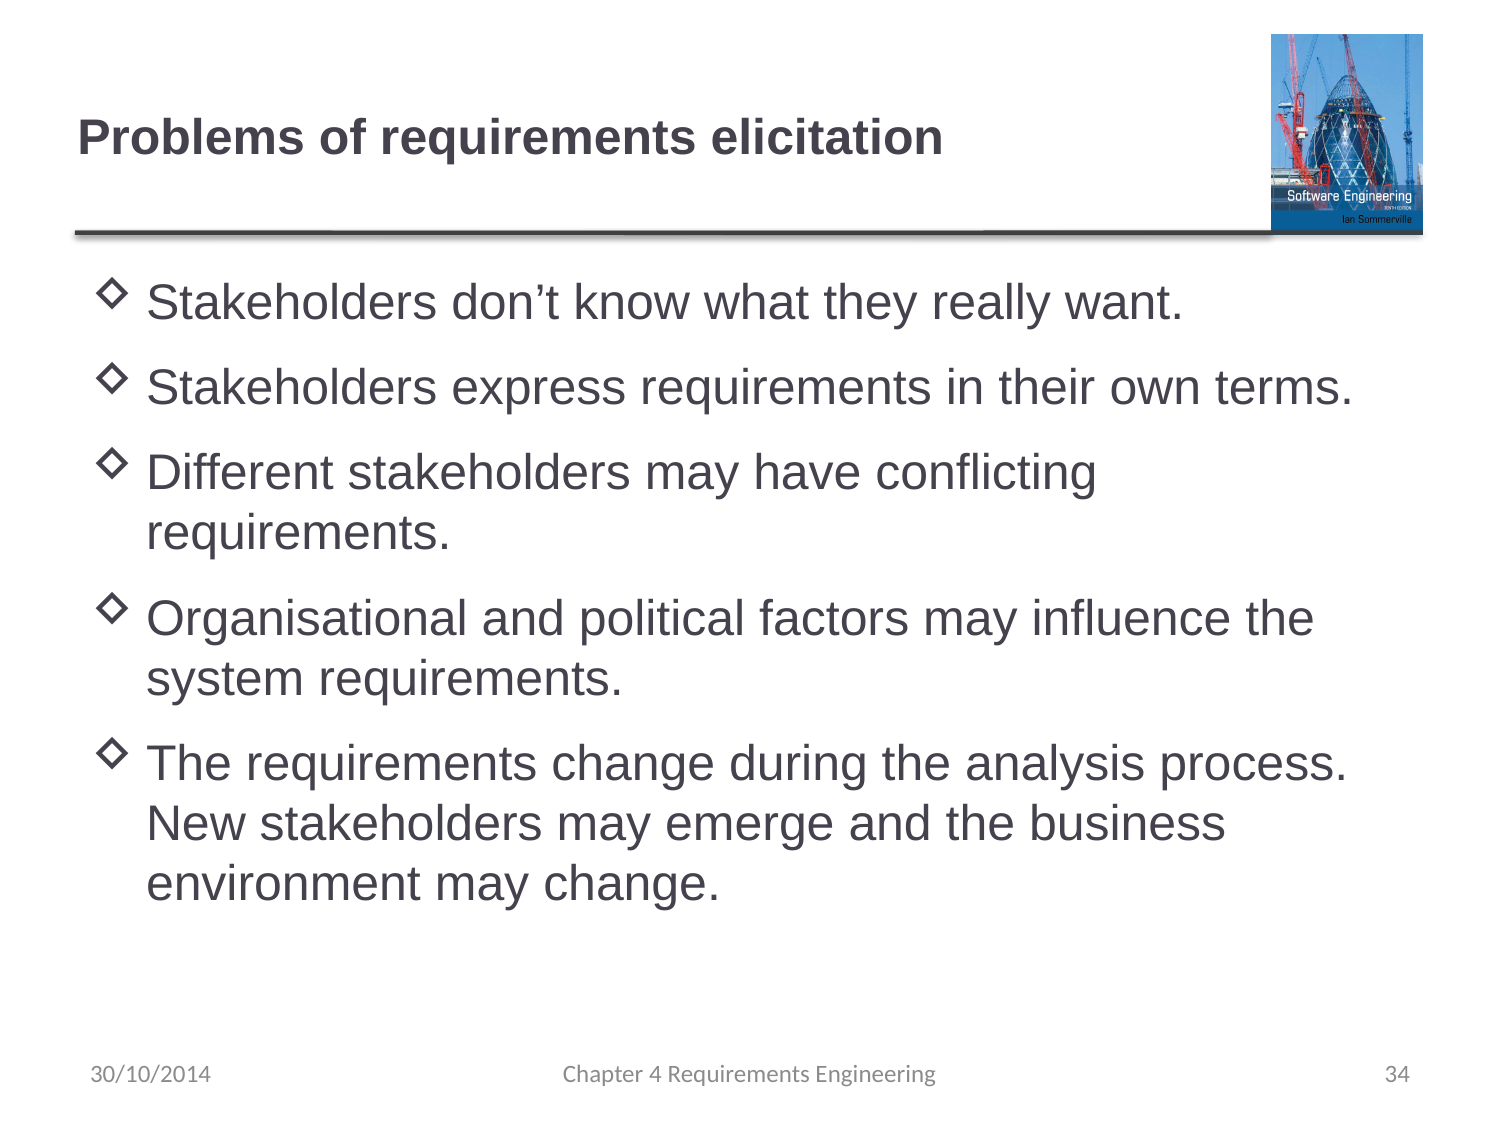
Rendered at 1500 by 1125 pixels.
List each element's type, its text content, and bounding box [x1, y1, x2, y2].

list Stakeholders don’t know what they really want. Stakeholders express requirements in their own terms. Different stakeholders may have conflicting requirements. Organisational and political factors may influence the system requirements. The requirements change during the analysis process. New stakeholders may emerge and the business environment may change. [75, 262, 1425, 1005]
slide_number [75, 1042, 425, 1103]
footer Chapter 4 Requirements Engineering [512, 1042, 988, 1103]
title Problems of requirements elicitation [62, 43, 1451, 226]
picture [1271, 34, 1423, 43]
picture [1271, 226, 1423, 230]
slide_number 34 [1074, 1042, 1425, 1103]
